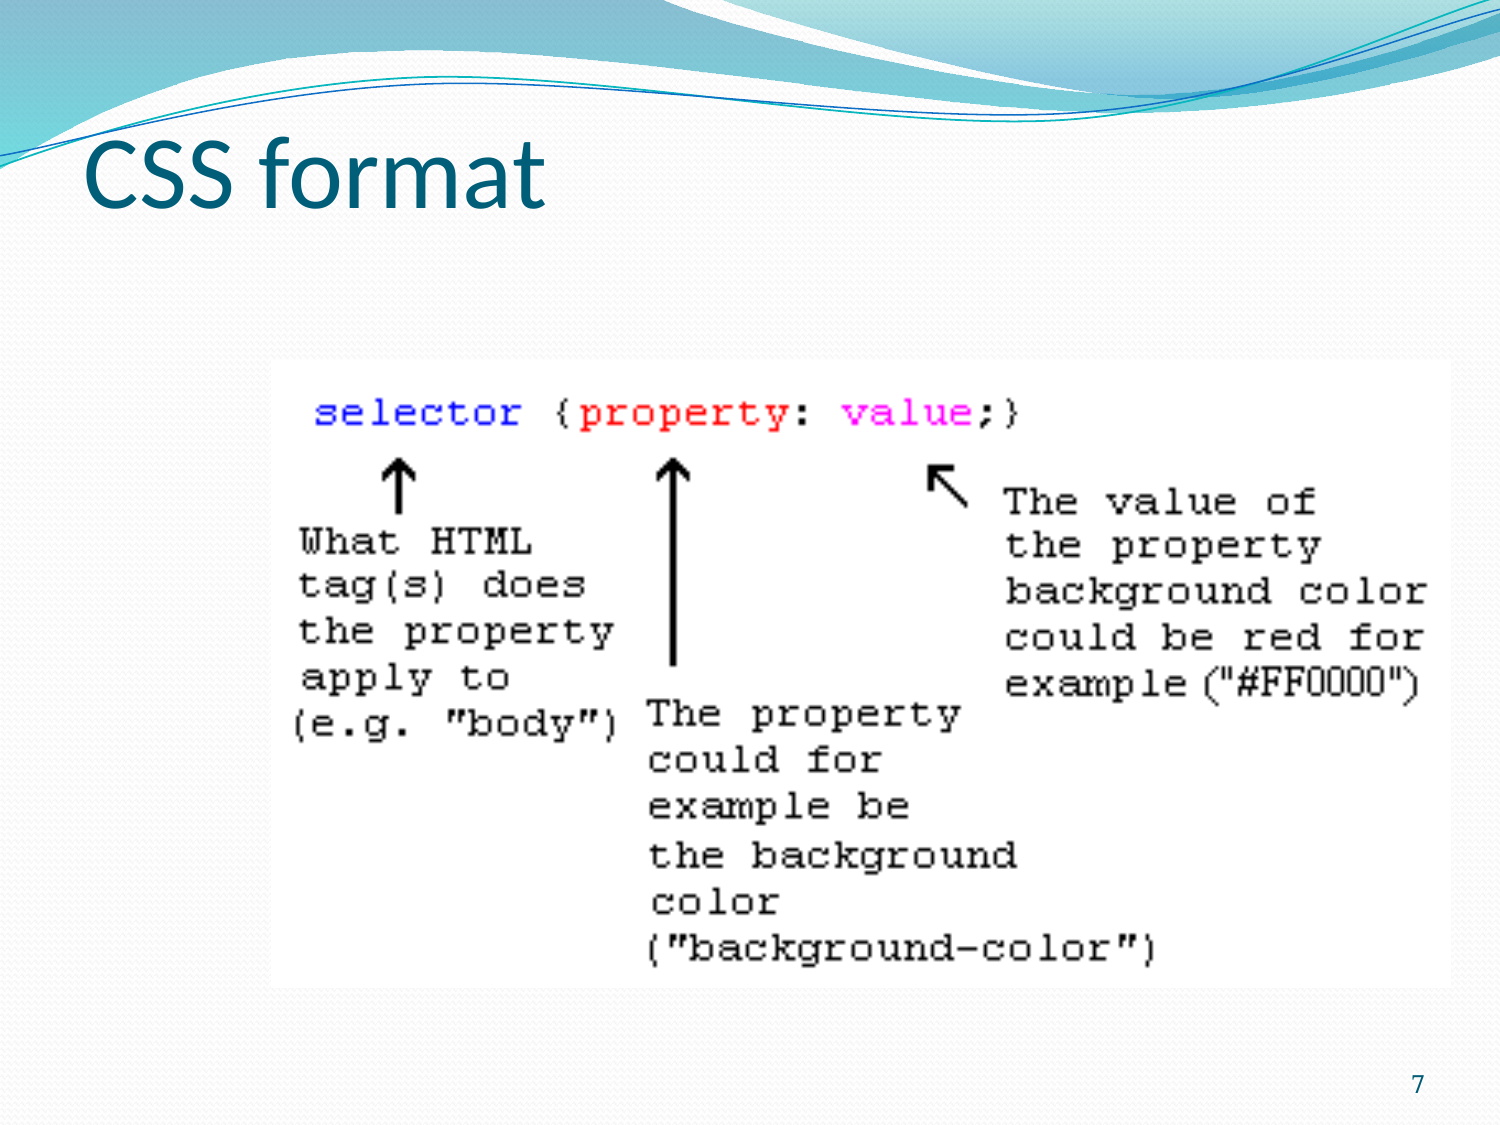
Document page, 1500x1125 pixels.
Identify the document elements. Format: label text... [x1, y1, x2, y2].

slide_number 7 [1299, 1042, 1425, 1103]
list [271, 359, 1451, 988]
title CSS format [75, 41, 1425, 230]
